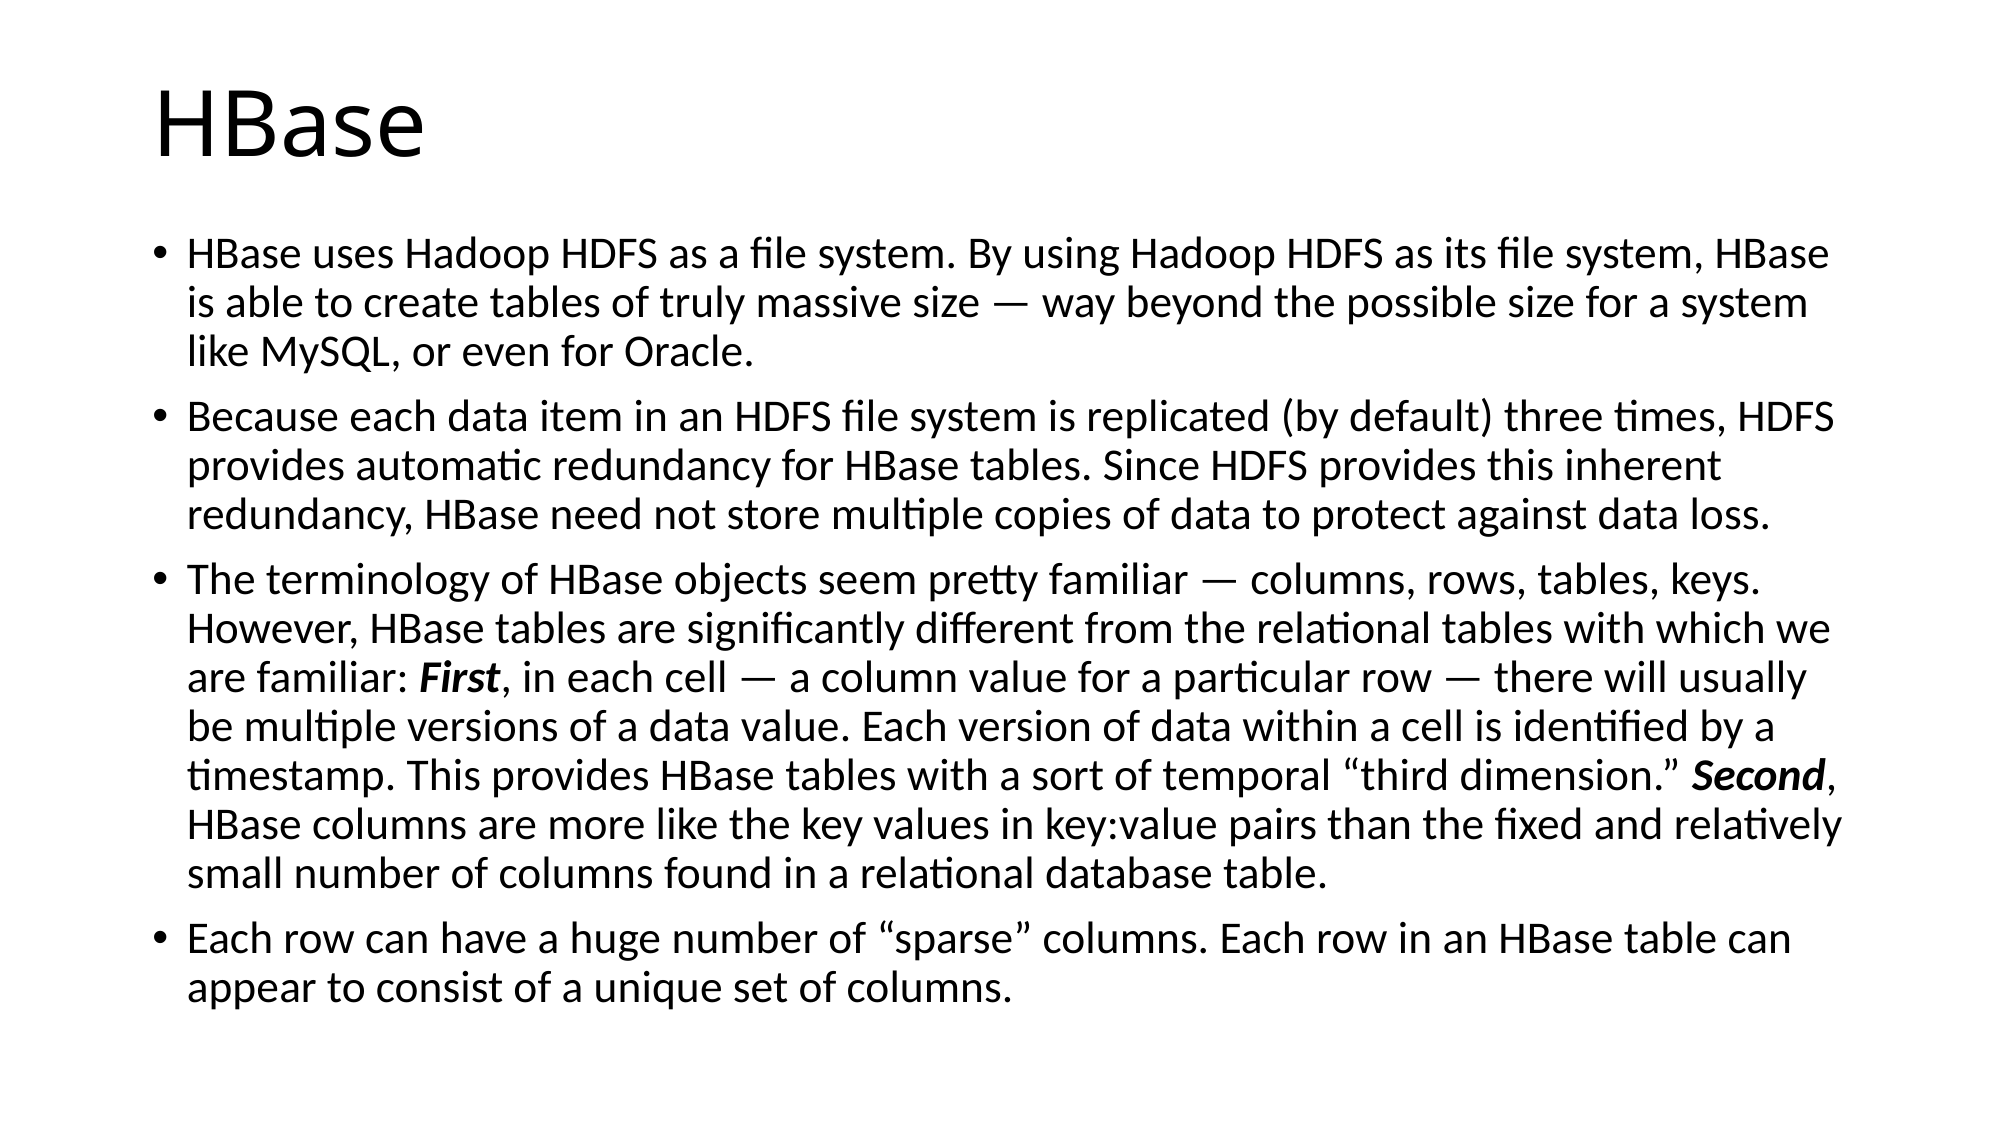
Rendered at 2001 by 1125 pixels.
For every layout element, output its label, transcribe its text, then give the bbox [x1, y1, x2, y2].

title HBase [137, 59, 1863, 193]
list HBase uses Hadoop HDFS as a file system. By using Hadoop HDFS as its file system, HBase is able to create tables of truly massive size — way beyond the possible size for a system like MySQL, or even for Oracle. Because each data item in an HDFS file system is replicated (by default) three times, HDFS provides automatic redundancy for HBase tables. Since HDFS provides this inherent redundancy, HBase need not store multiple copies of data to protect against data loss. The terminology of HBase objects seem pretty familiar — columns, rows, tables, keys. However, HBase tables are significantly different from the relational tables with which we are familiar: First, in each cell — a column value for a particular row — there will usually be multiple versions of a data value. Each version of data within a cell is identified by a timestamp. This provides HBase tables with a sort of temporal “third dimension.” Second, HBase columns are more like the key values in key:value pairs than the fixed and relatively small number of columns found in a relational database table. Each row can have a huge number of “sparse” columns. Each row in an HBase table can appear to consist of a unique set of columns. [137, 222, 1863, 1044]
